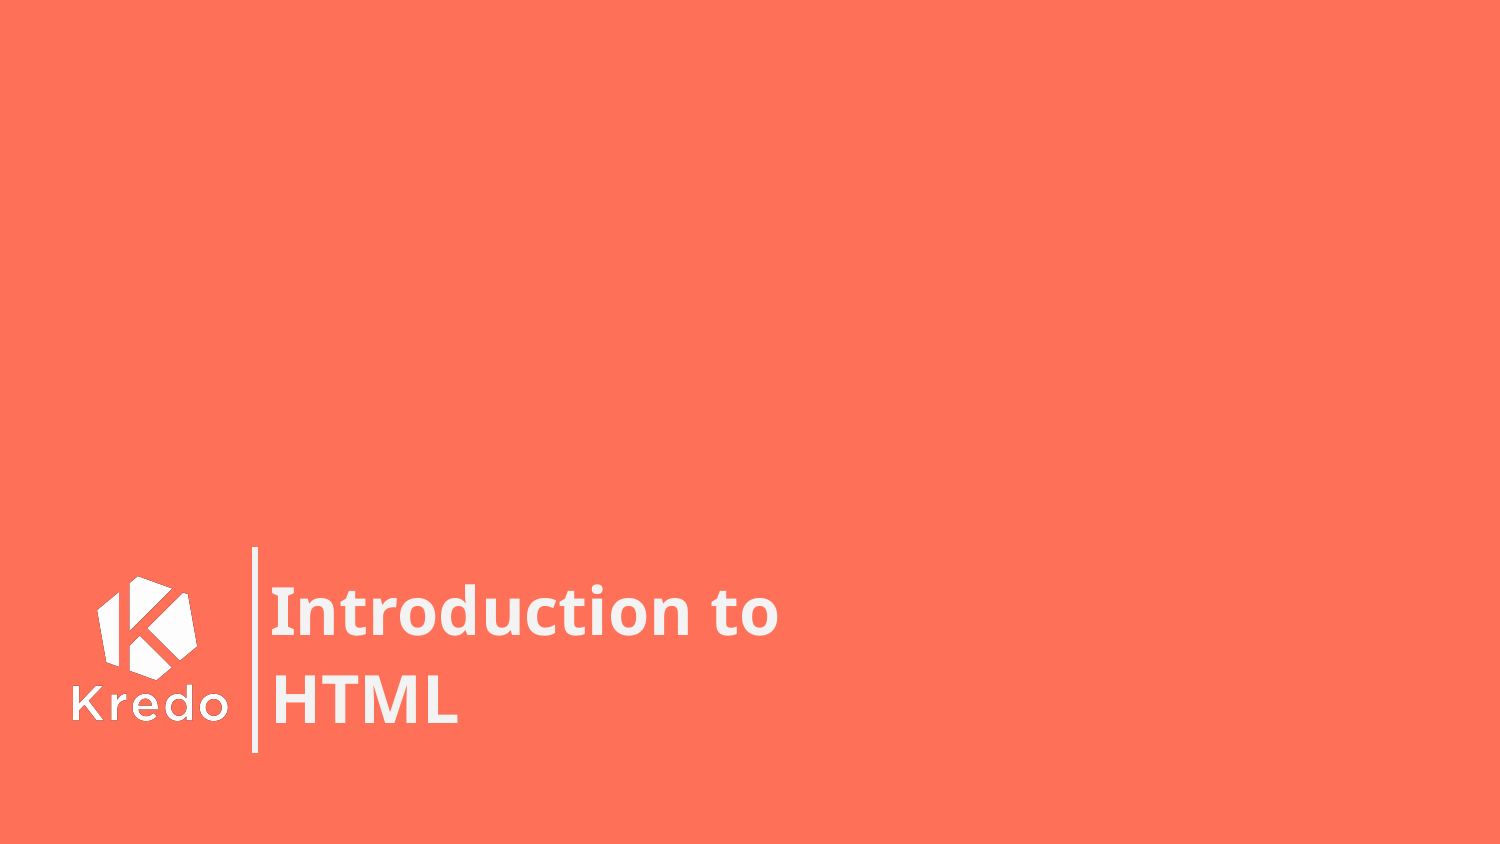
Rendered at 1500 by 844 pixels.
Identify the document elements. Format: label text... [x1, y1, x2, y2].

picture [66, 567, 232, 733]
title Introduction to HTML [258, 546, 944, 753]
